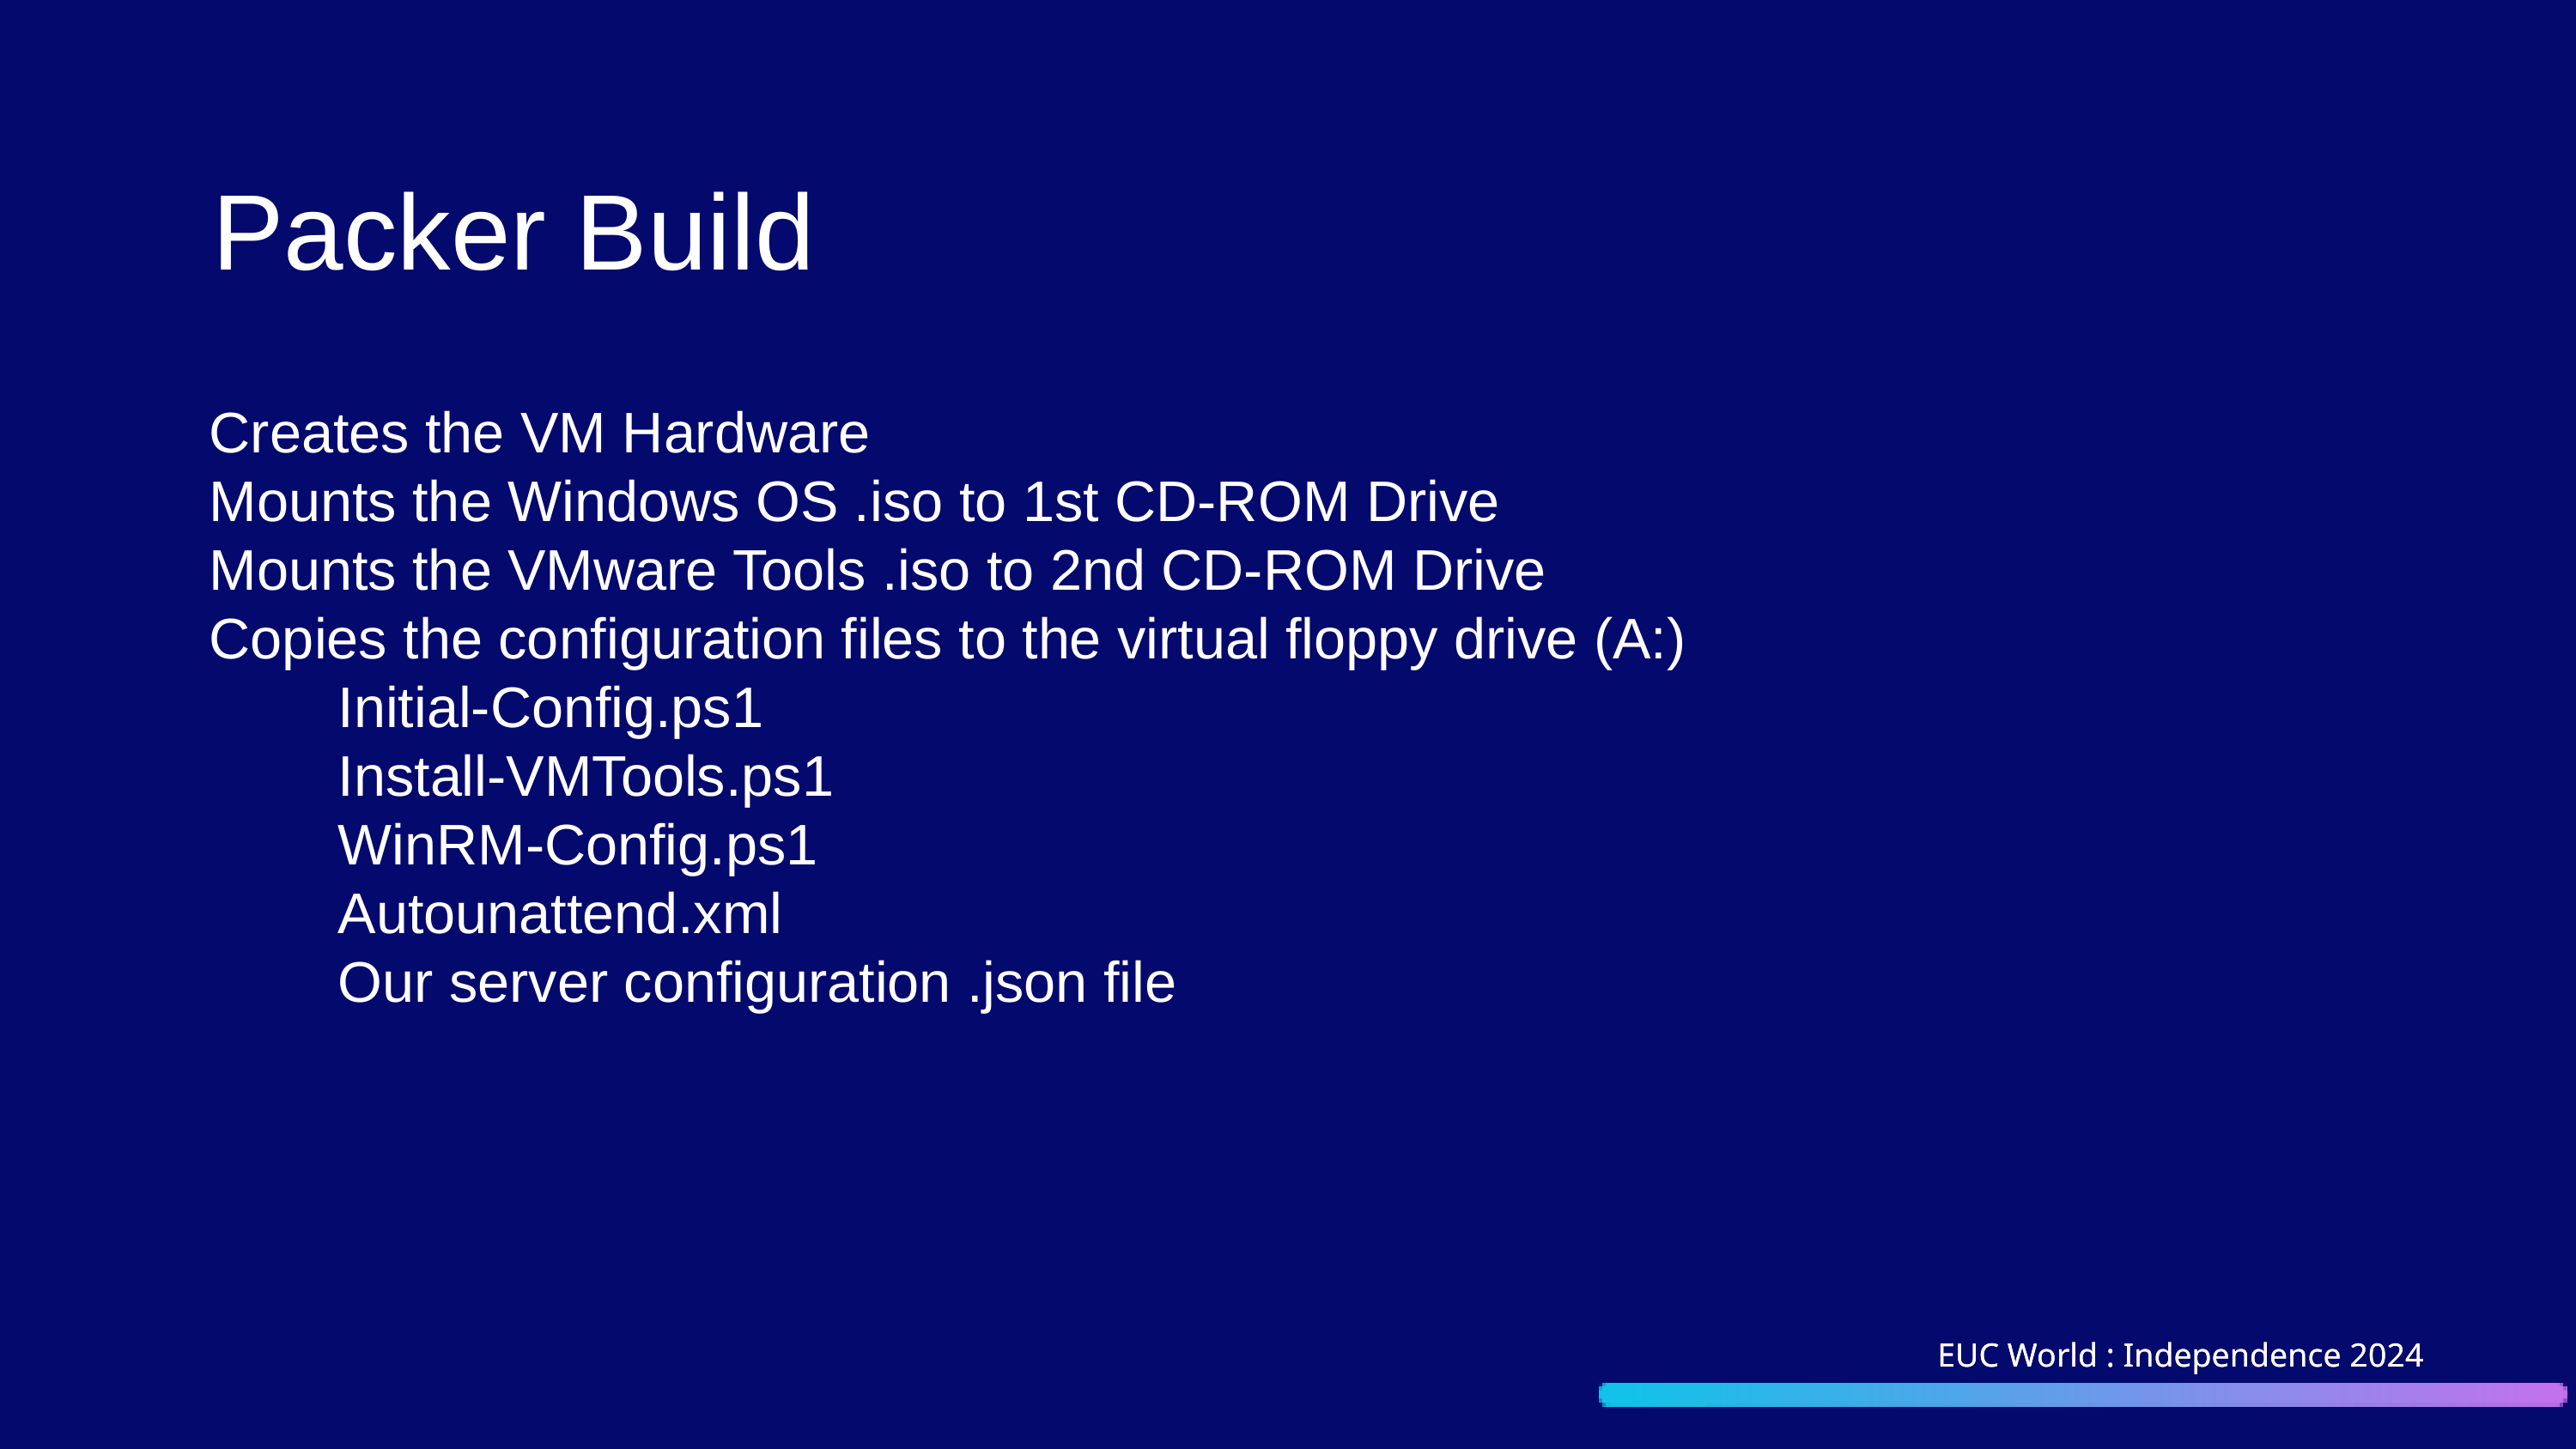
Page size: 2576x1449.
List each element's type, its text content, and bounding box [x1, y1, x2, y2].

text_box Packer Build [199, 155, 829, 298]
text_box [1599, 1383, 2567, 1407]
text_box EUC World : Independence 2024 [1937, 1331, 2576, 1373]
text_box Creates the VM Hardware Mounts the Windows OS .iso to 1st CD-ROM Drive Mounts the VMware Tools .iso to 2nd CD-ROM Drive Copies the configuration files to the virtual floppy drive (A:) Initial-Config.ps1 Install-VMTools.ps1 WinRM-Config.ps1 Autounattend.xml Our server configuration .json file [196, 389, 2348, 1088]
